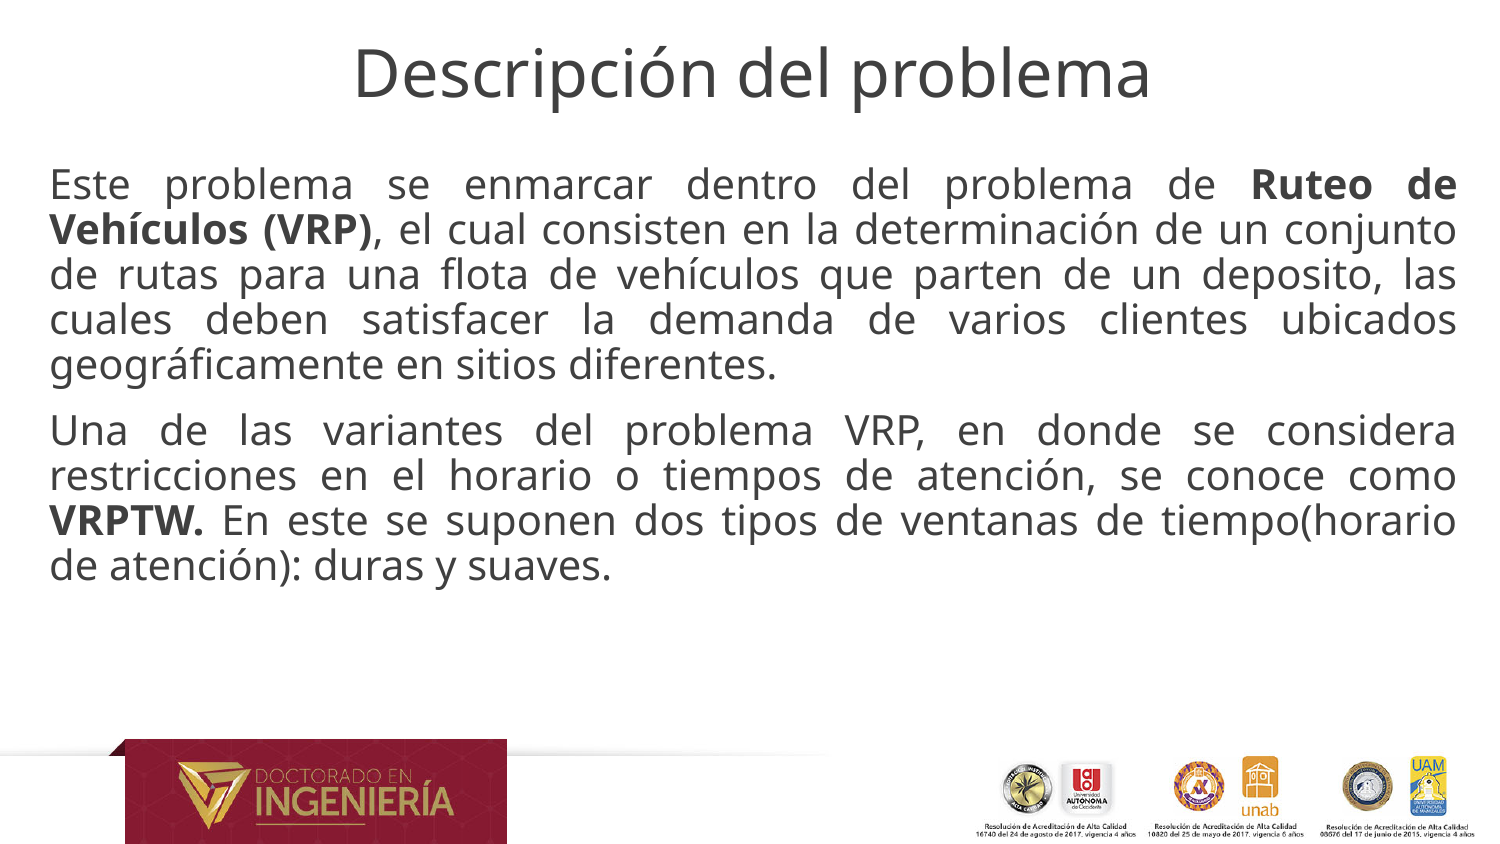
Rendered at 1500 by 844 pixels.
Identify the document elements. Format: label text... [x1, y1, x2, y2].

list Este problema se enmarcar dentro del problema de Ruteo de Vehículos (VRP), el cual consisten en la determinación de un conjunto de rutas para una flota de vehículos que parten de un deposito, las cuales deben satisfacer la demanda de varios clientes ubicados geográficamente en sitios diferentes. Una de las variantes del problema VRP, en donde se considera restricciones en el horario o tiempos de atención, se conoce como VRPTW. En este se suponen dos tipos de ventanas de tiempo(horario de atención): duras y suaves. [34, 155, 1473, 732]
title Descripción del problema [34, 15, 1473, 138]
picture [0, 0, 1500, 844]
